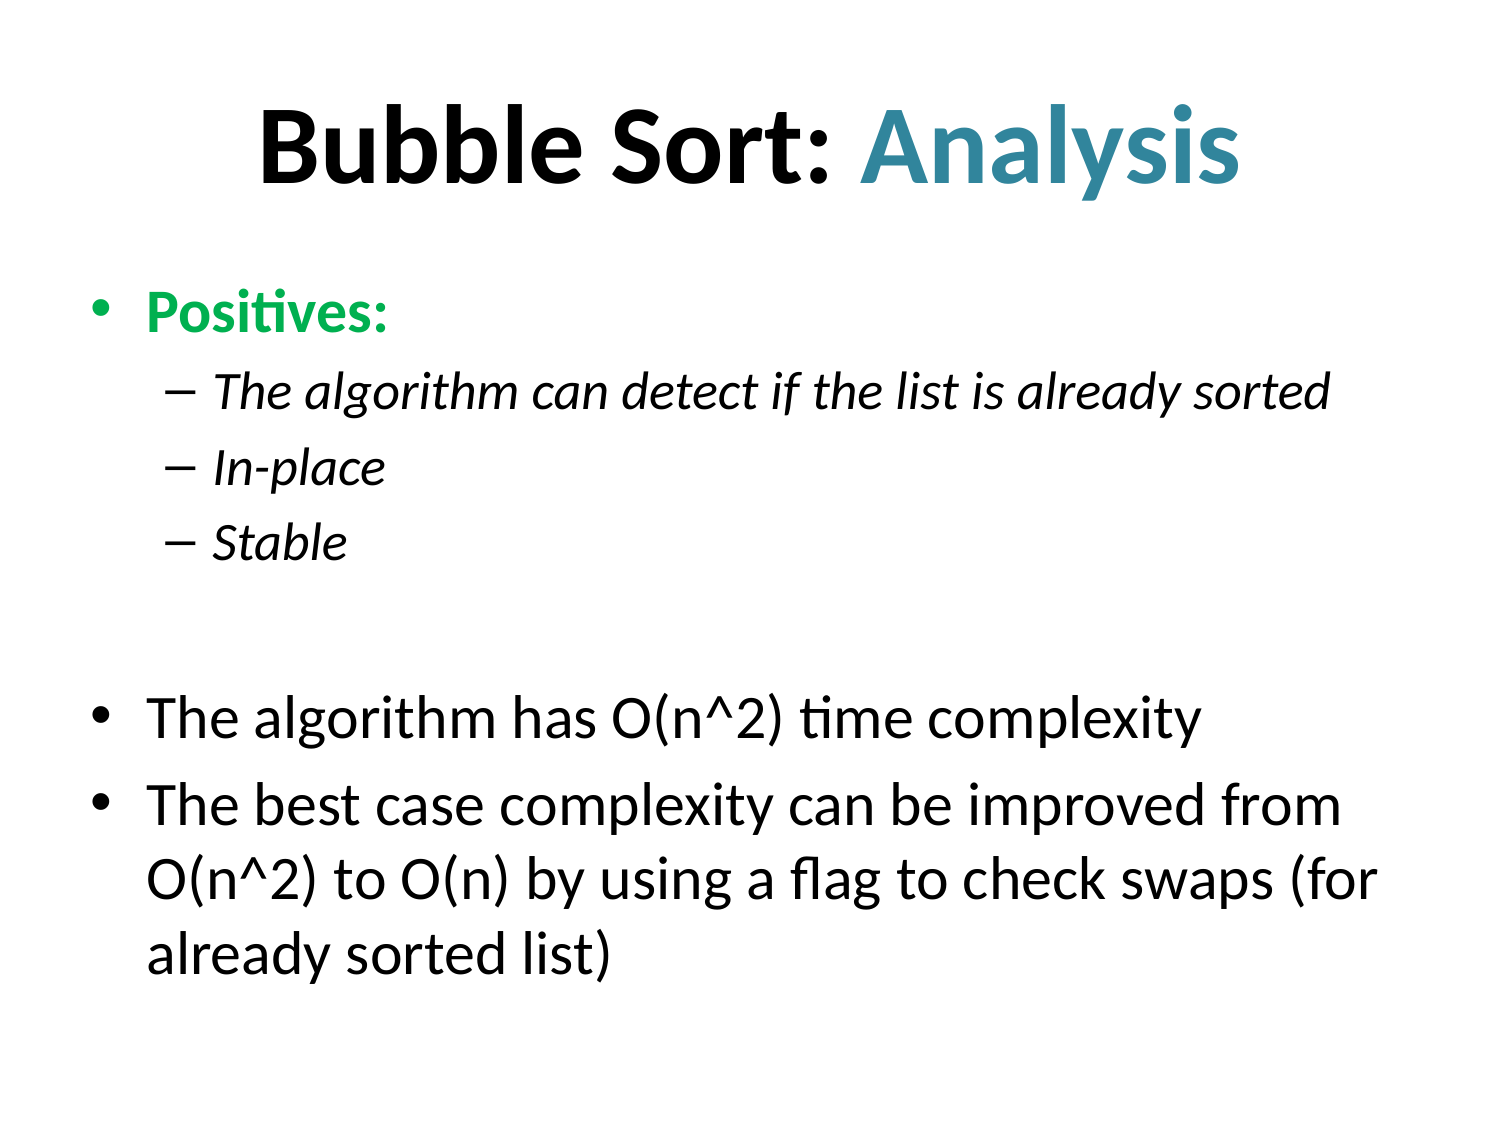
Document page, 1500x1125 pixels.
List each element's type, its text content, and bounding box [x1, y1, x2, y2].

title Bubble Sort: Analysis [75, 45, 1425, 233]
list Positives: The algorithm can detect if the list is already sorted In-place Stable The algorithm has O(n^2) time complexity The best case complexity can be improved from O(n^2) to O(n) by using a flag to check swaps (for already sorted list) [75, 262, 1425, 1005]
